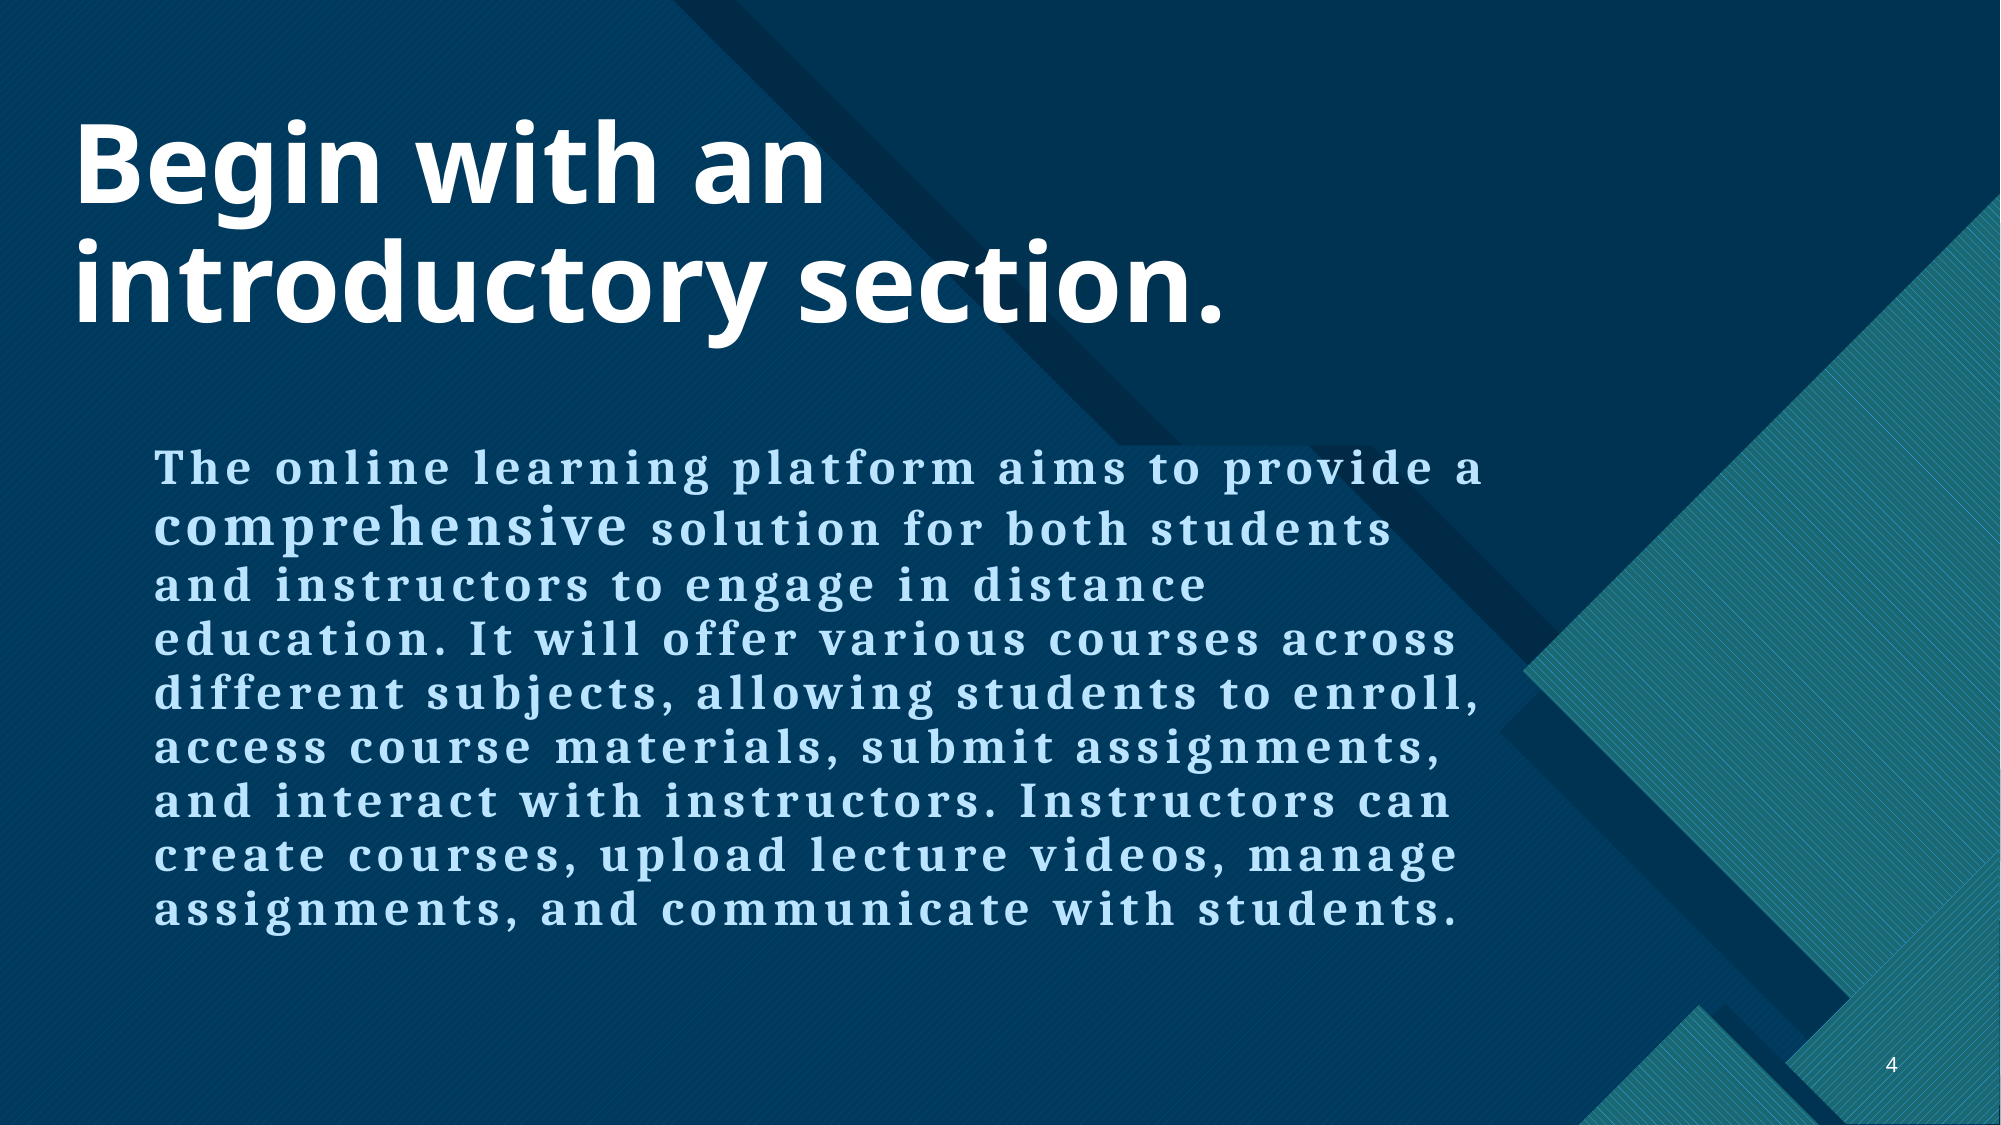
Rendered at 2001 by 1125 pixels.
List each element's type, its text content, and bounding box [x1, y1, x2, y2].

table_cell varchar(50) [1529, 522, 2001, 1064]
list The online learning platform aims to provide a comprehensive solution for both students and instructors to engage in distance education. It will offer various courses across different subjects, allowing students to enroll, access course materials, submit assignments, and interact with instructors. Instructors can create courses, upload lecture videos, manage assignments, and communicate with students. [139, 433, 1529, 944]
title Begin with an introductory section. [56, 100, 1362, 355]
slide_number 4 [1845, 1035, 1913, 1096]
